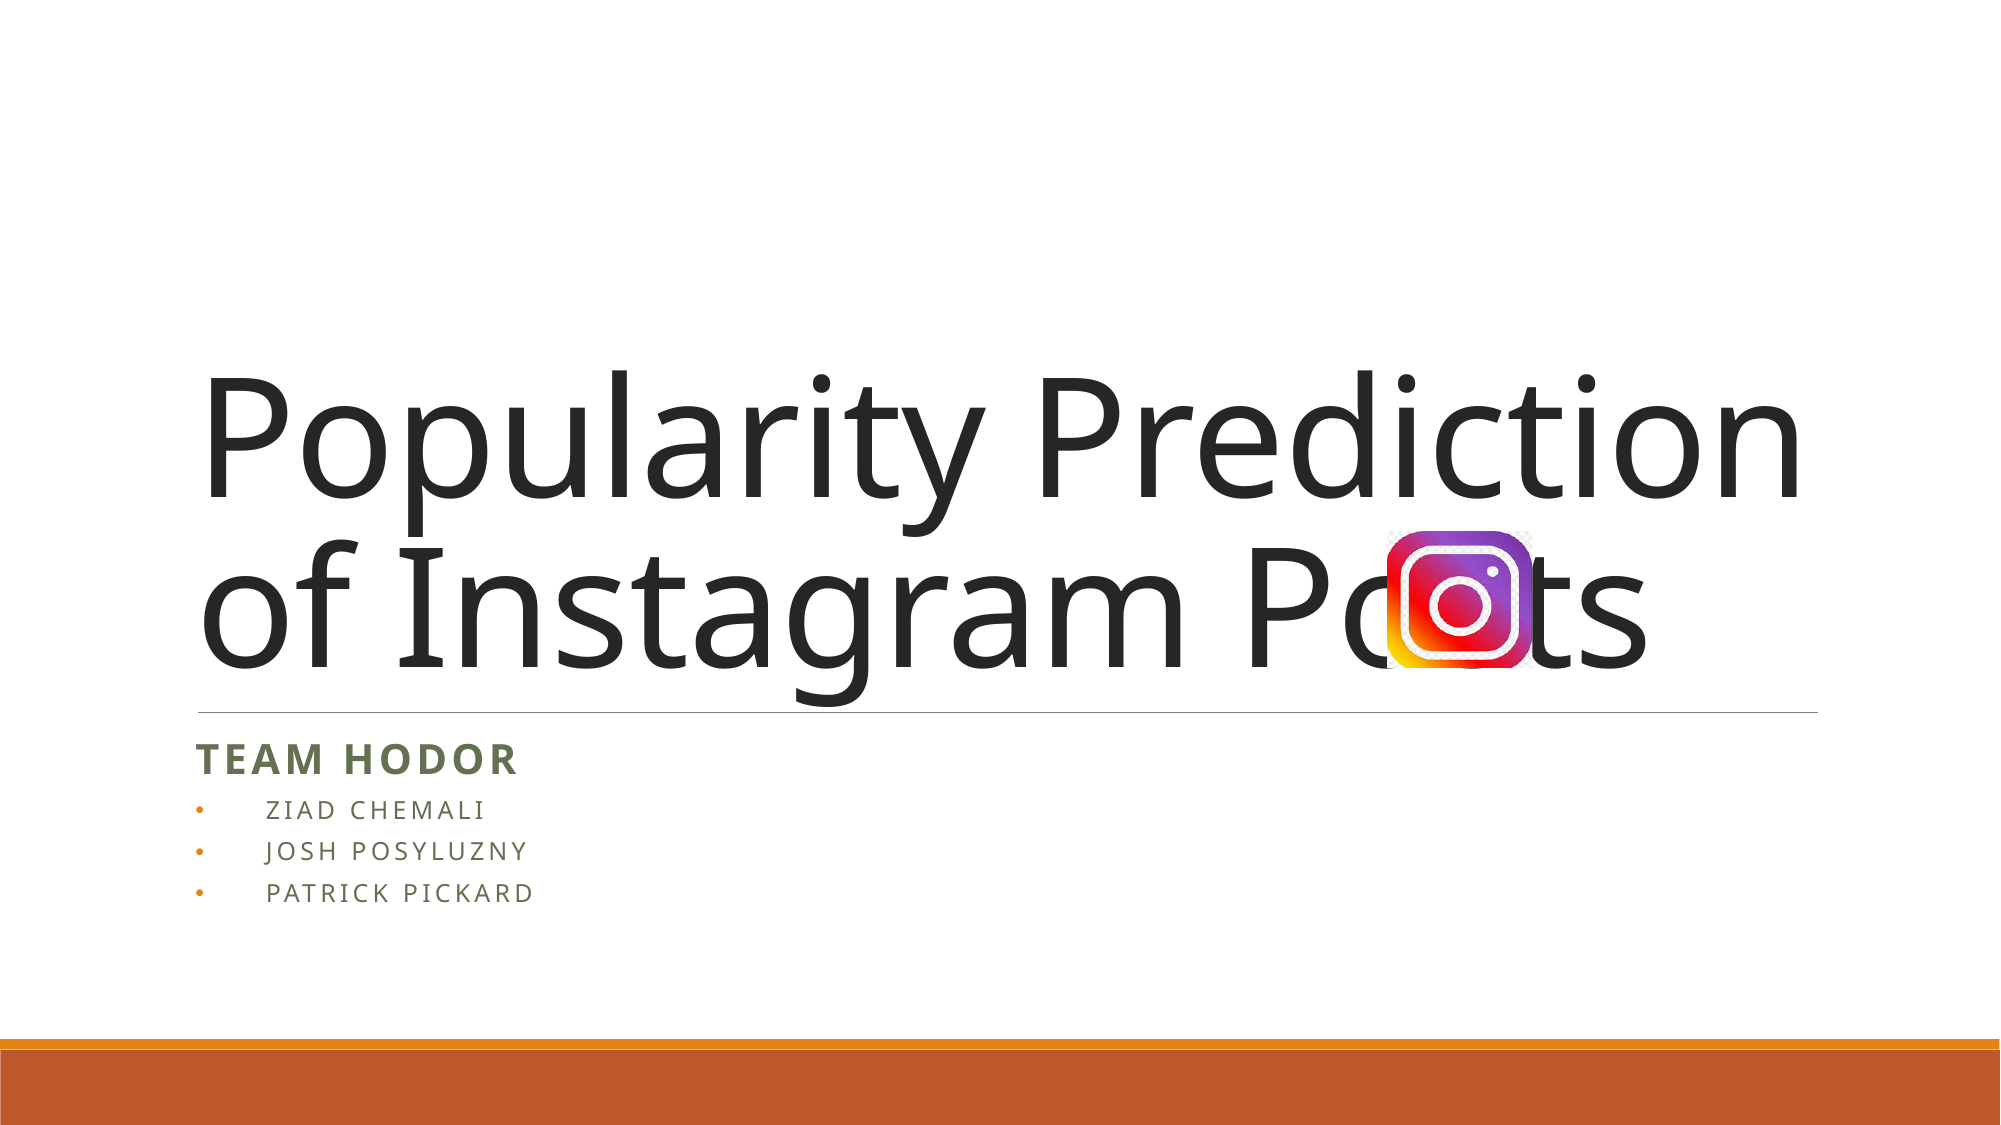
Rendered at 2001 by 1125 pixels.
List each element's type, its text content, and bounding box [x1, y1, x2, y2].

title Popularity Prediction of Instagram Posts [180, 124, 1830, 710]
subtitle Team hodor Ziad chemali Josh Posyluzny Patrick Pickard [180, 730, 1831, 919]
picture [1386, 531, 1533, 669]
